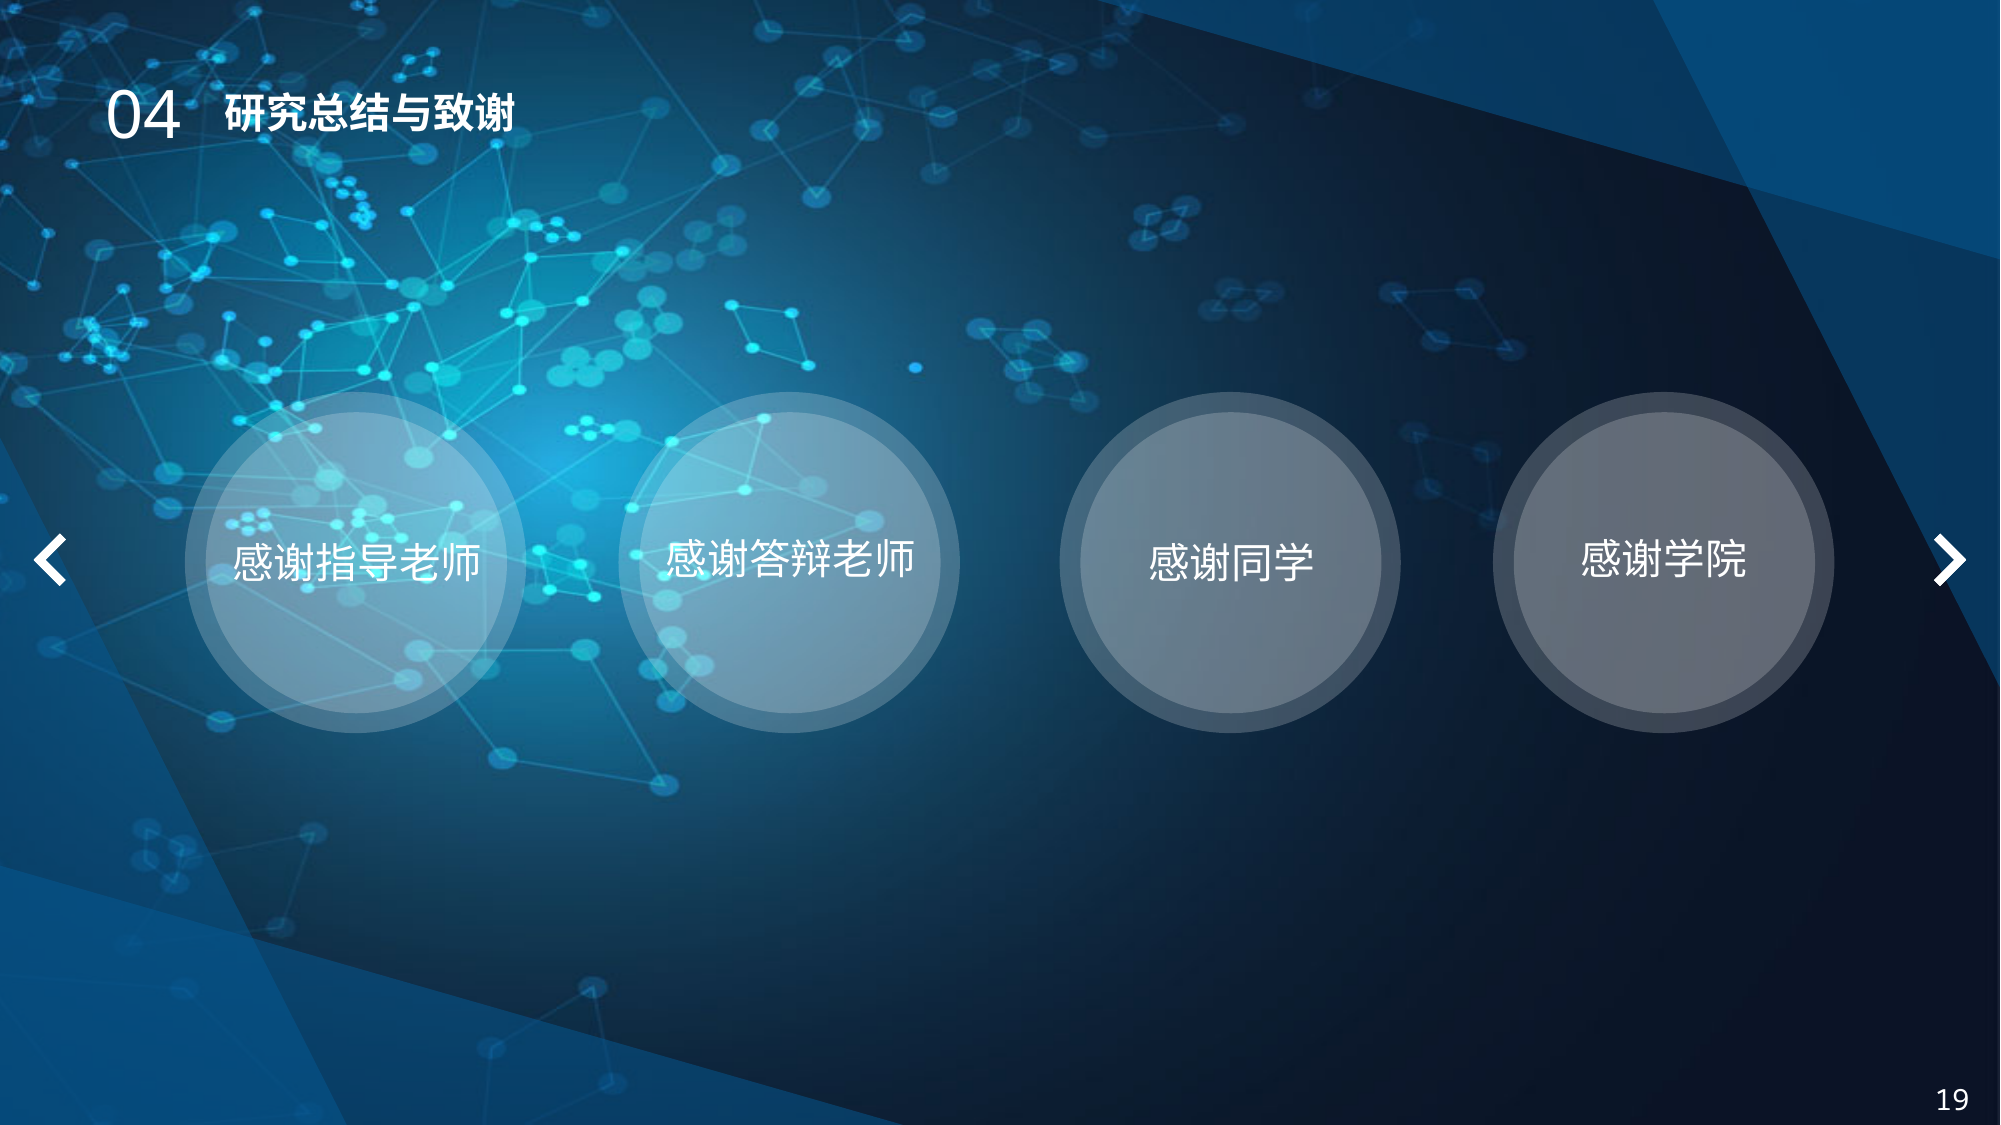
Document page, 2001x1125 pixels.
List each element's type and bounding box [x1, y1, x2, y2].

text_box [1059, 391, 1401, 734]
text_box [184, 391, 527, 734]
text_box [0, 0, 2000, 1125]
text_box [90, 64, 534, 161]
text_box [1492, 391, 1835, 734]
text_box [618, 391, 960, 734]
